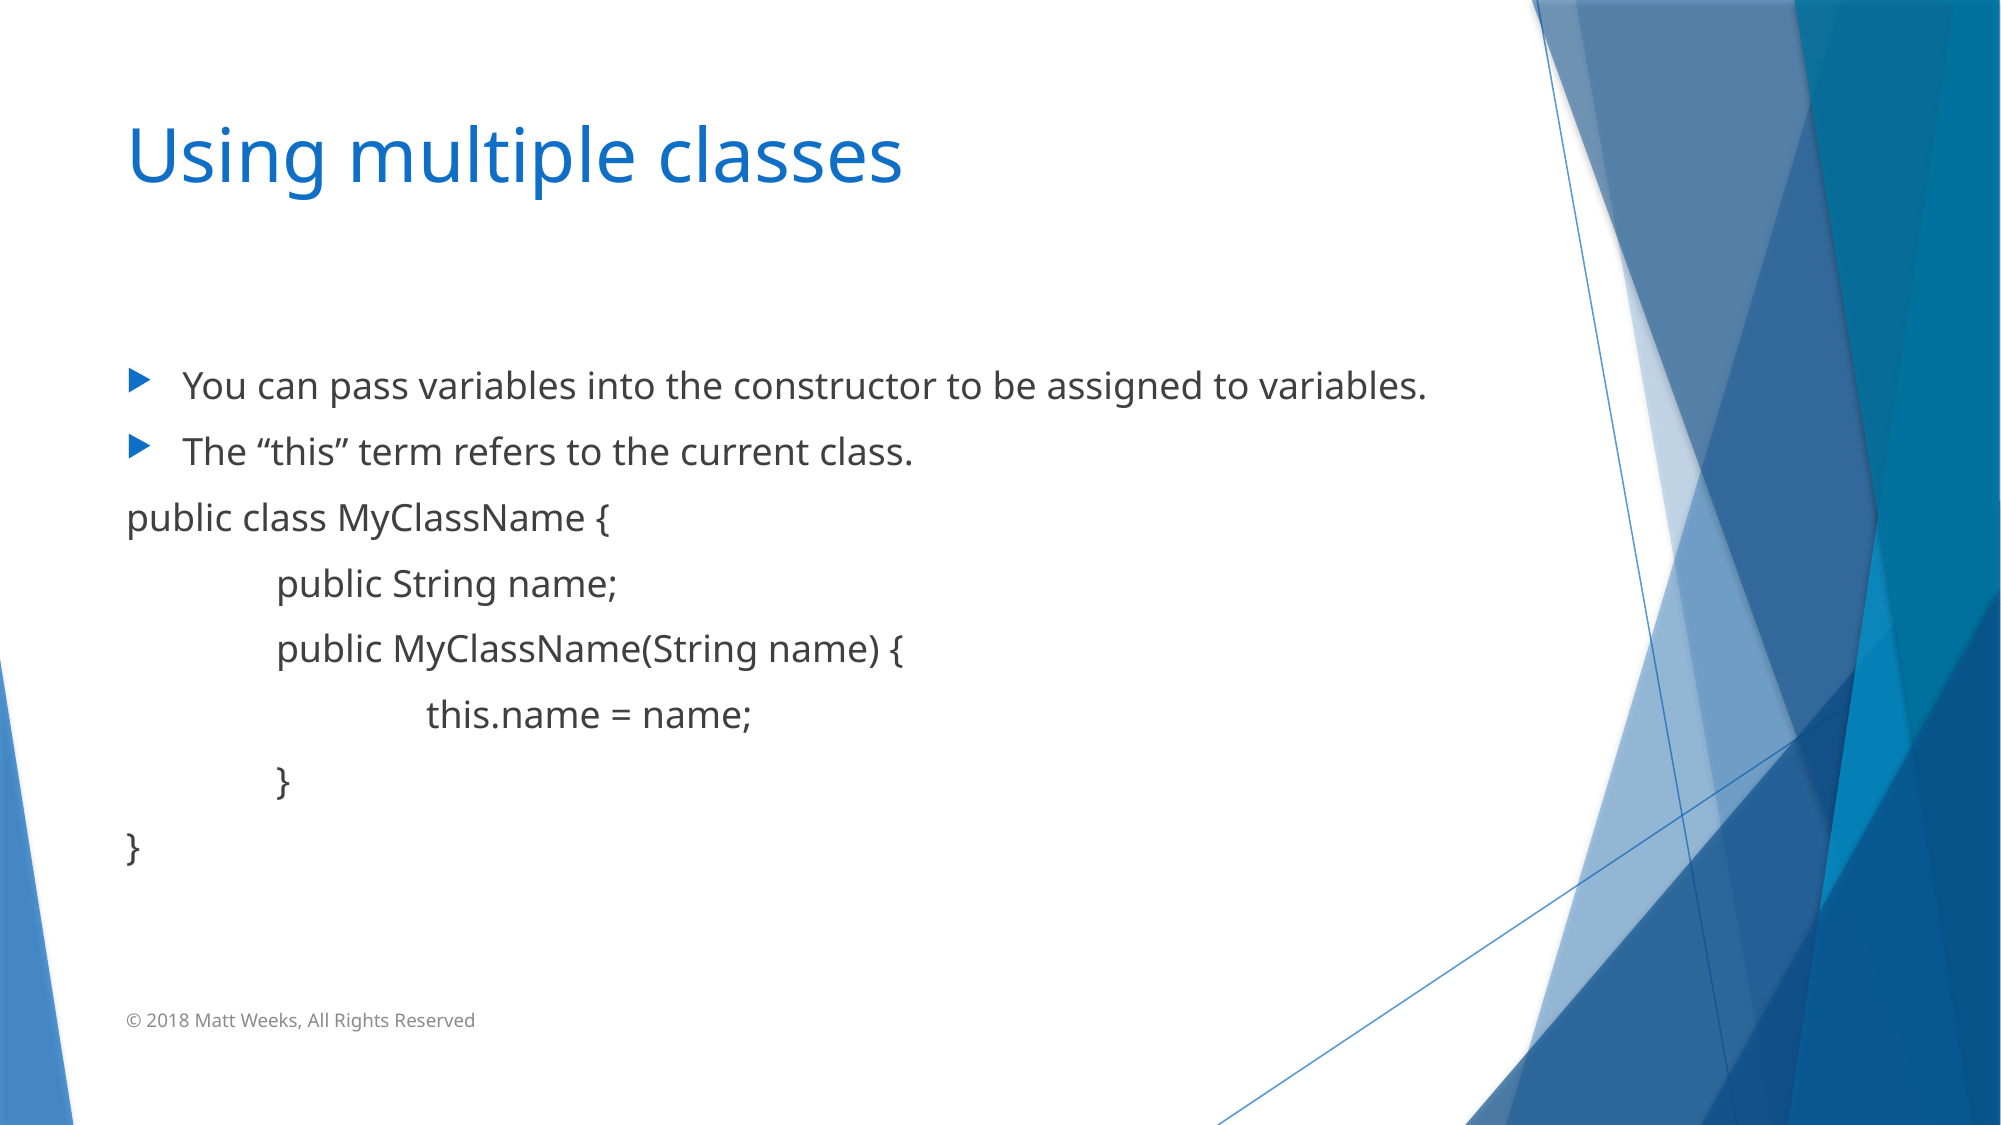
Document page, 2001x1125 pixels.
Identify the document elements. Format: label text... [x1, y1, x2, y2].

list You can pass variables into the constructor to be assigned to variables. The “this” term refers to the current class. public class MyClassName { public String name; public MyClassName(String name) { this.name = name; } } [111, 354, 1522, 992]
title Using multiple classes [111, 99, 1522, 317]
footer © 2018 Matt Weeks, All Rights Reserved [111, 991, 1145, 1051]
